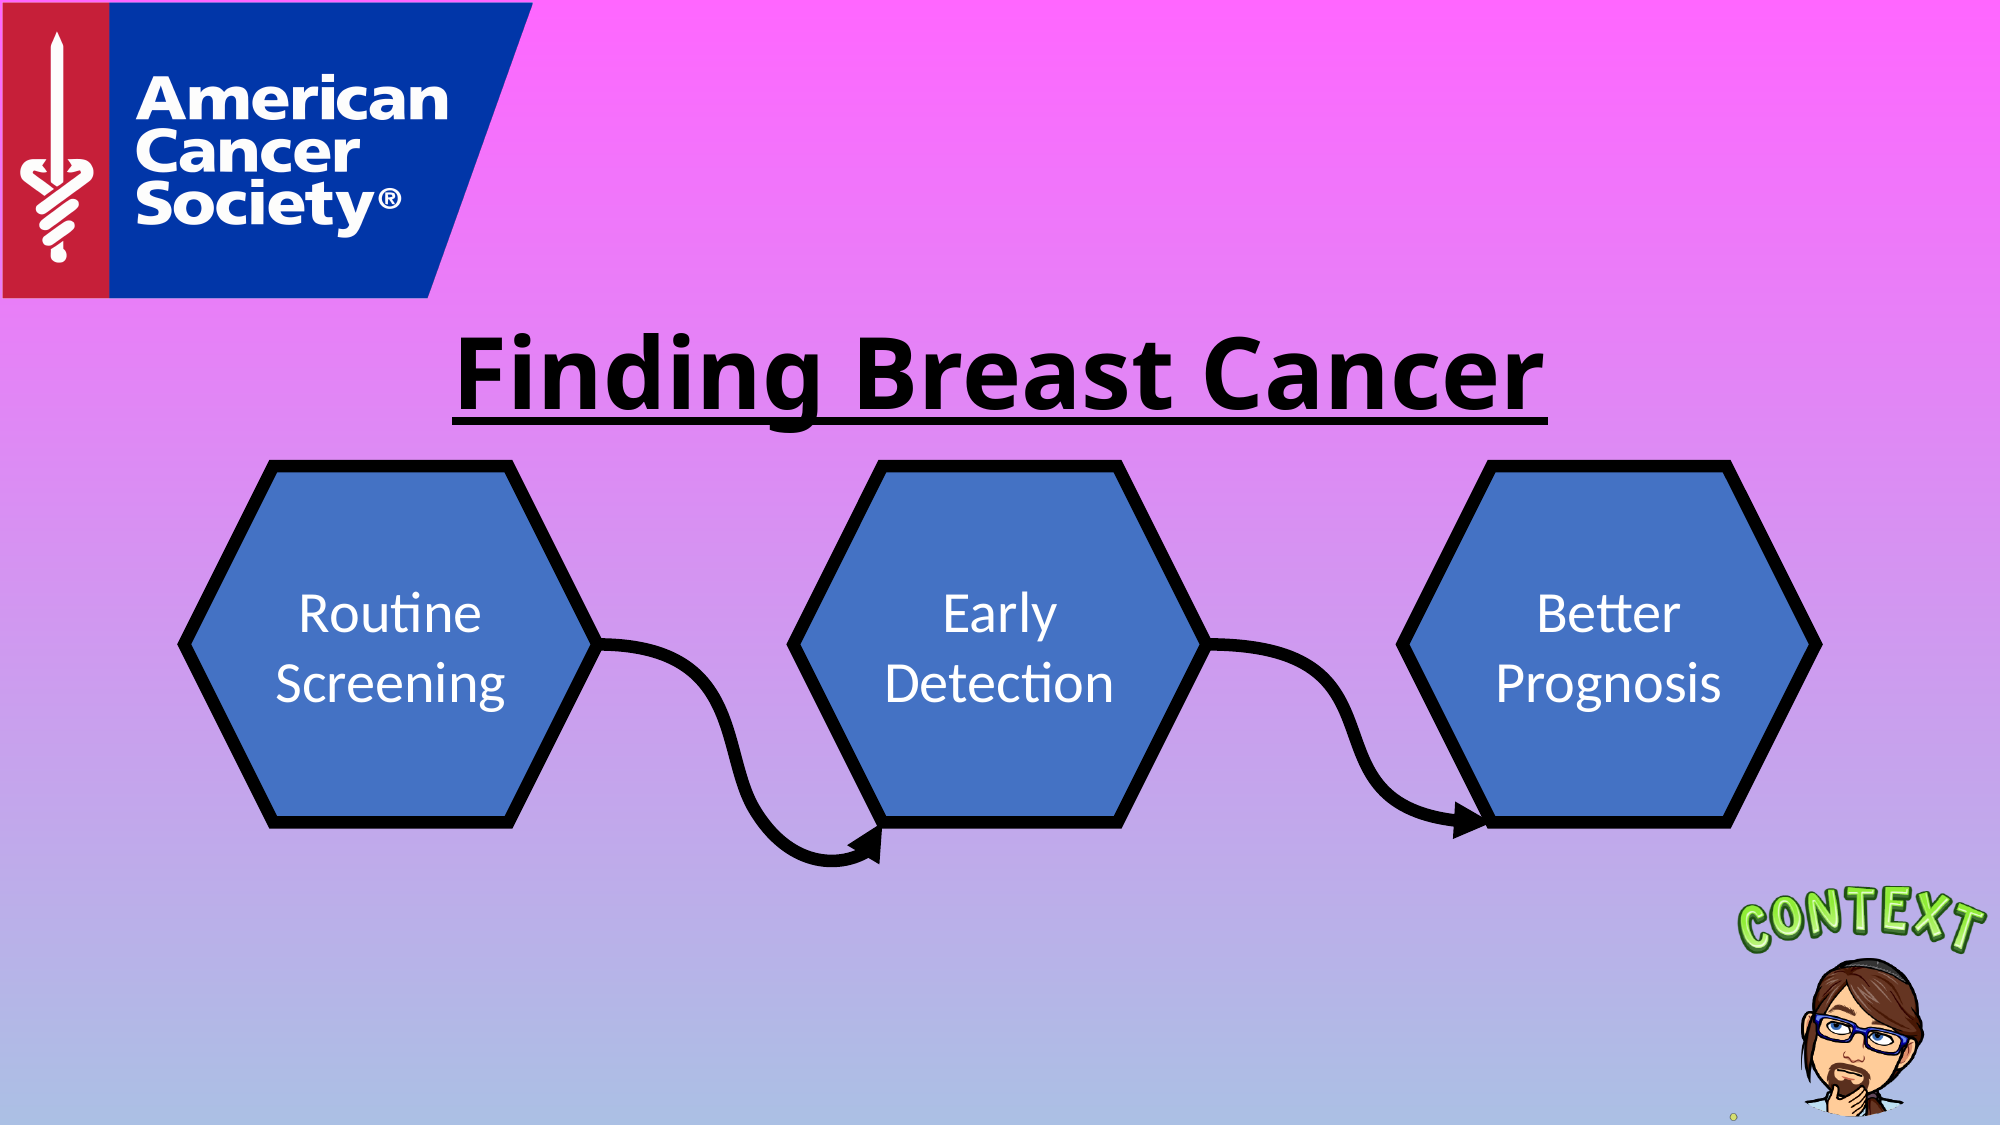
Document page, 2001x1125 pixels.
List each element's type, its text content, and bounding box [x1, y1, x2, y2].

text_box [597, 644, 883, 823]
text_box Routine Screening [183, 465, 597, 824]
picture [1724, 849, 2000, 1125]
picture [0, 0, 535, 303]
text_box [1206, 644, 1492, 823]
text_box Early Detection [792, 465, 1206, 824]
text_box Finding Breast Cancer [0, 302, 2000, 438]
text_box Better Prognosis [1401, 465, 1817, 824]
